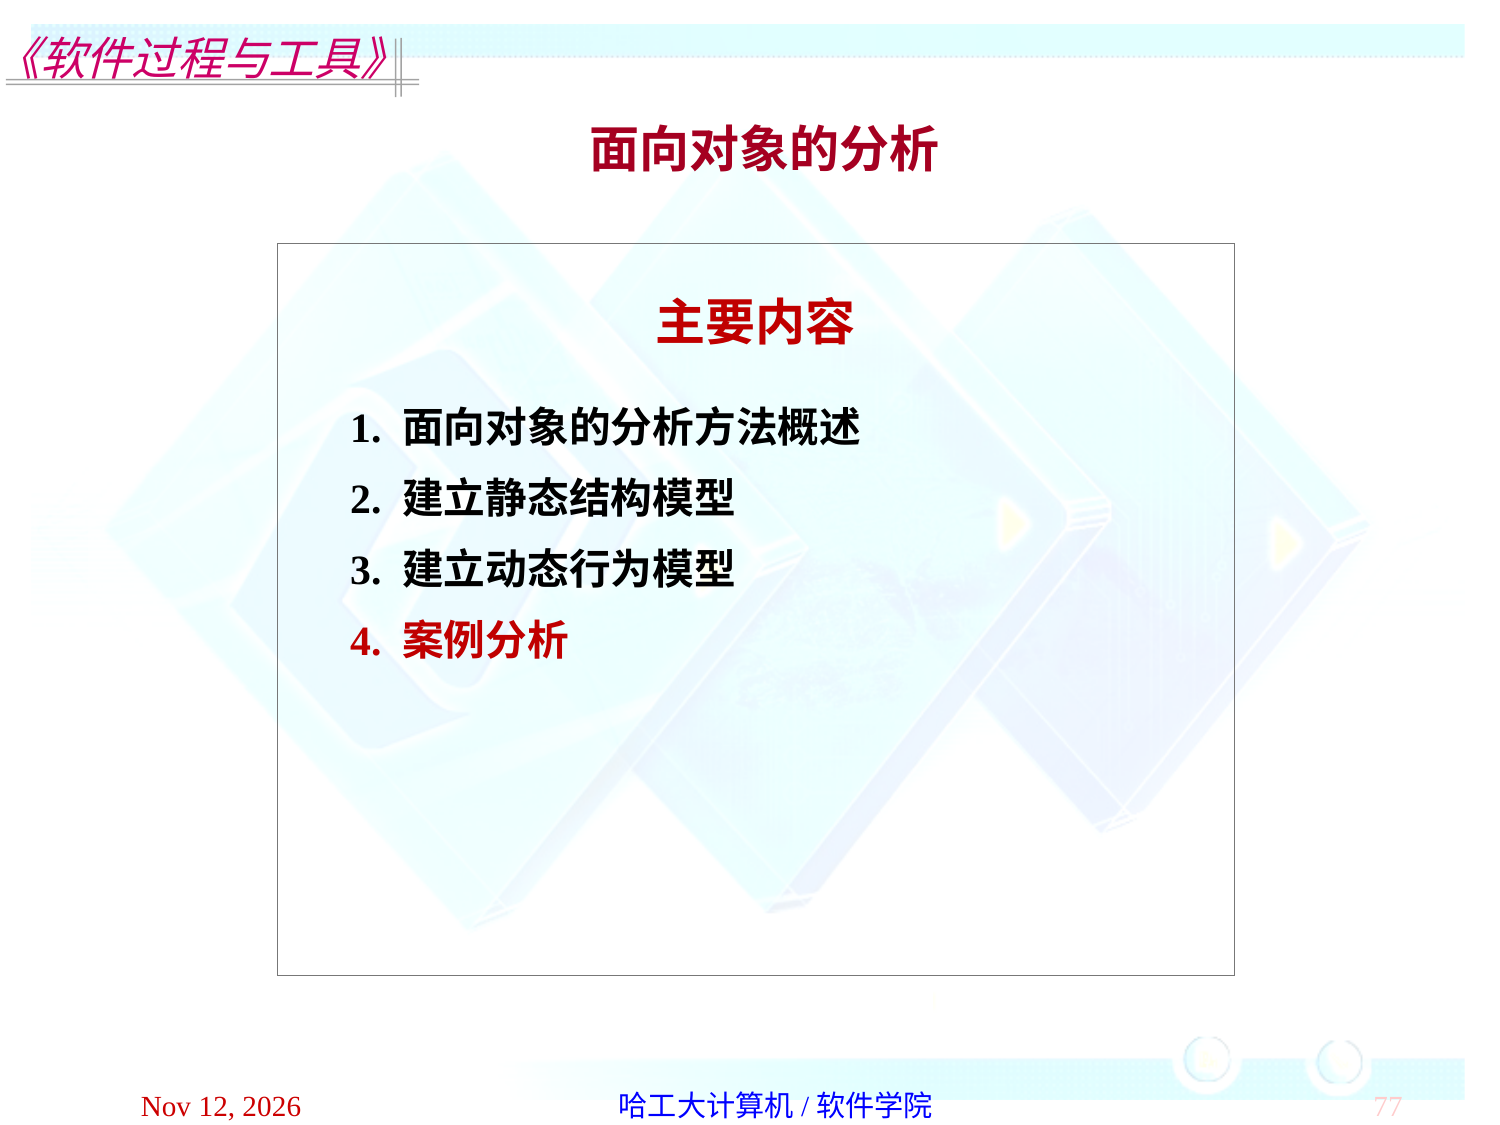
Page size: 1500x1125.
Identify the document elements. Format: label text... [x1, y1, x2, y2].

text_box 面向对象的分析 [389, 74, 1140, 221]
text_box 主要内容 1. 面向对象的分析方法概述 2. 建立静态结构模型 3. 建立动态行为模型 4. 案例分析 [277, 243, 1235, 976]
